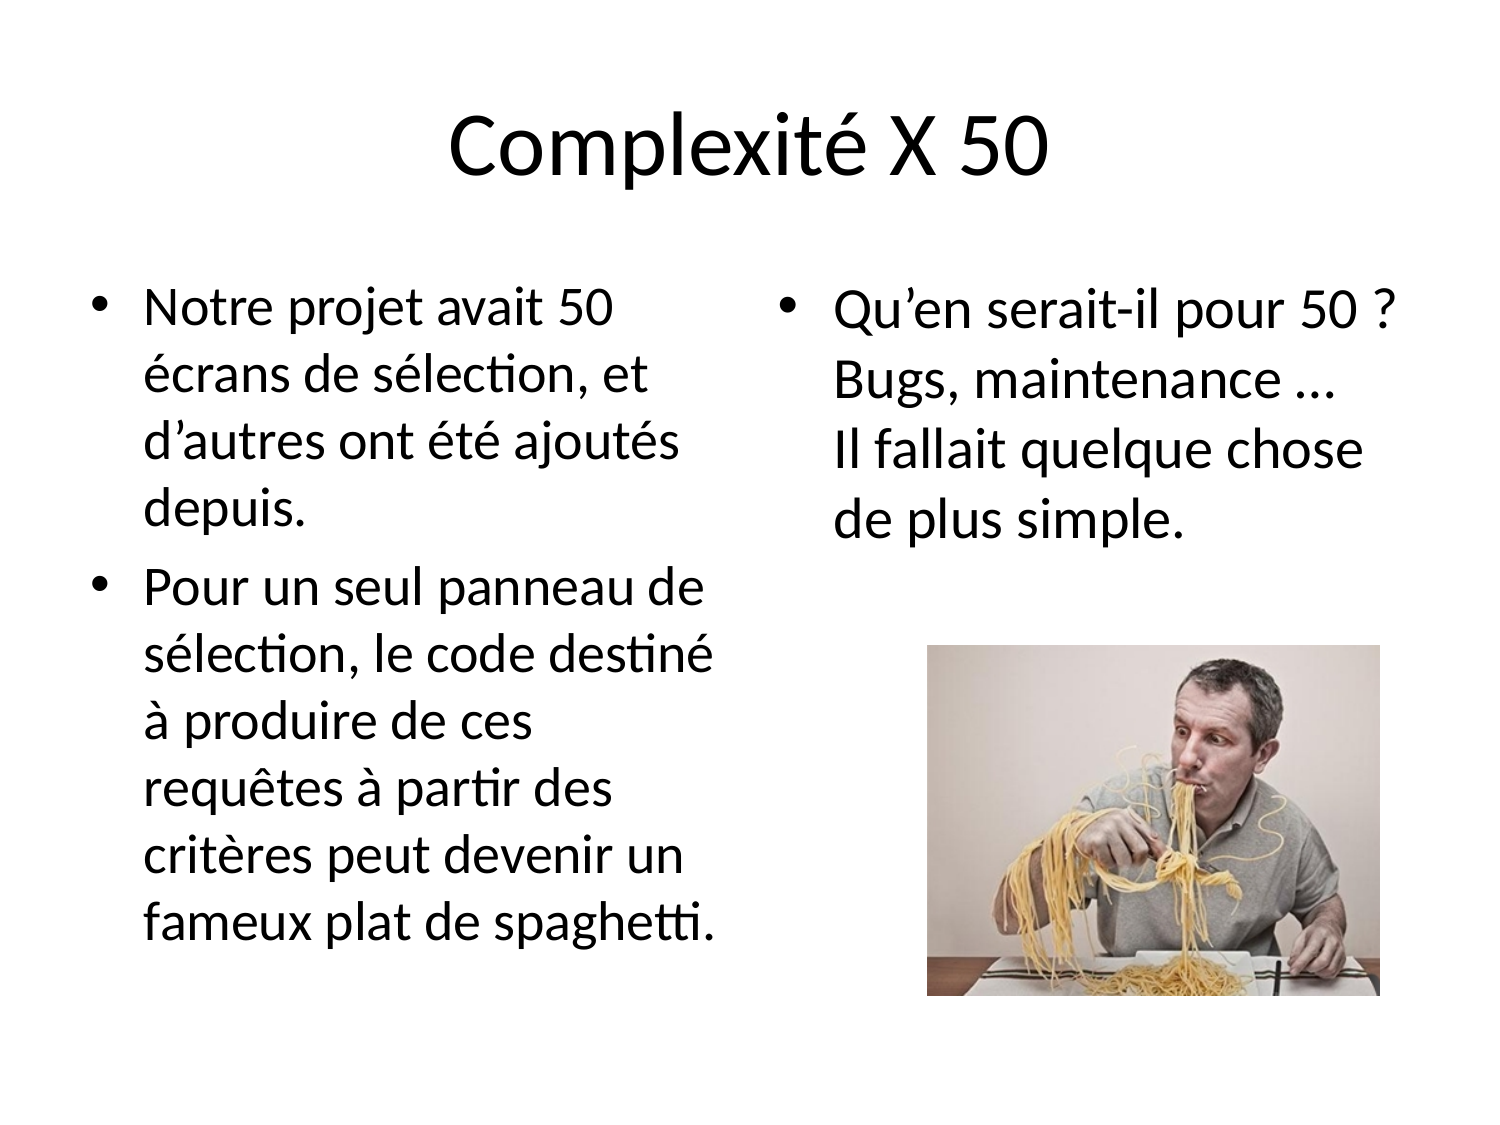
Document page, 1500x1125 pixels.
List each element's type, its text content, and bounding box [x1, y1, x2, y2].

title Complexité X 50 [75, 45, 1425, 233]
picture [926, 644, 1380, 996]
list Qu’en serait-il pour 50 ? Bugs, maintenance … Il fallait quelque chose de plus simple. [762, 262, 1425, 1005]
list Notre projet avait 50 écrans de sélection, et d’autres ont été ajoutés depuis. Pour un seul panneau de sélection, le code destiné à produire de ces requêtes à partir des critères peut devenir un fameux plat de spaghetti. [75, 262, 738, 1005]
